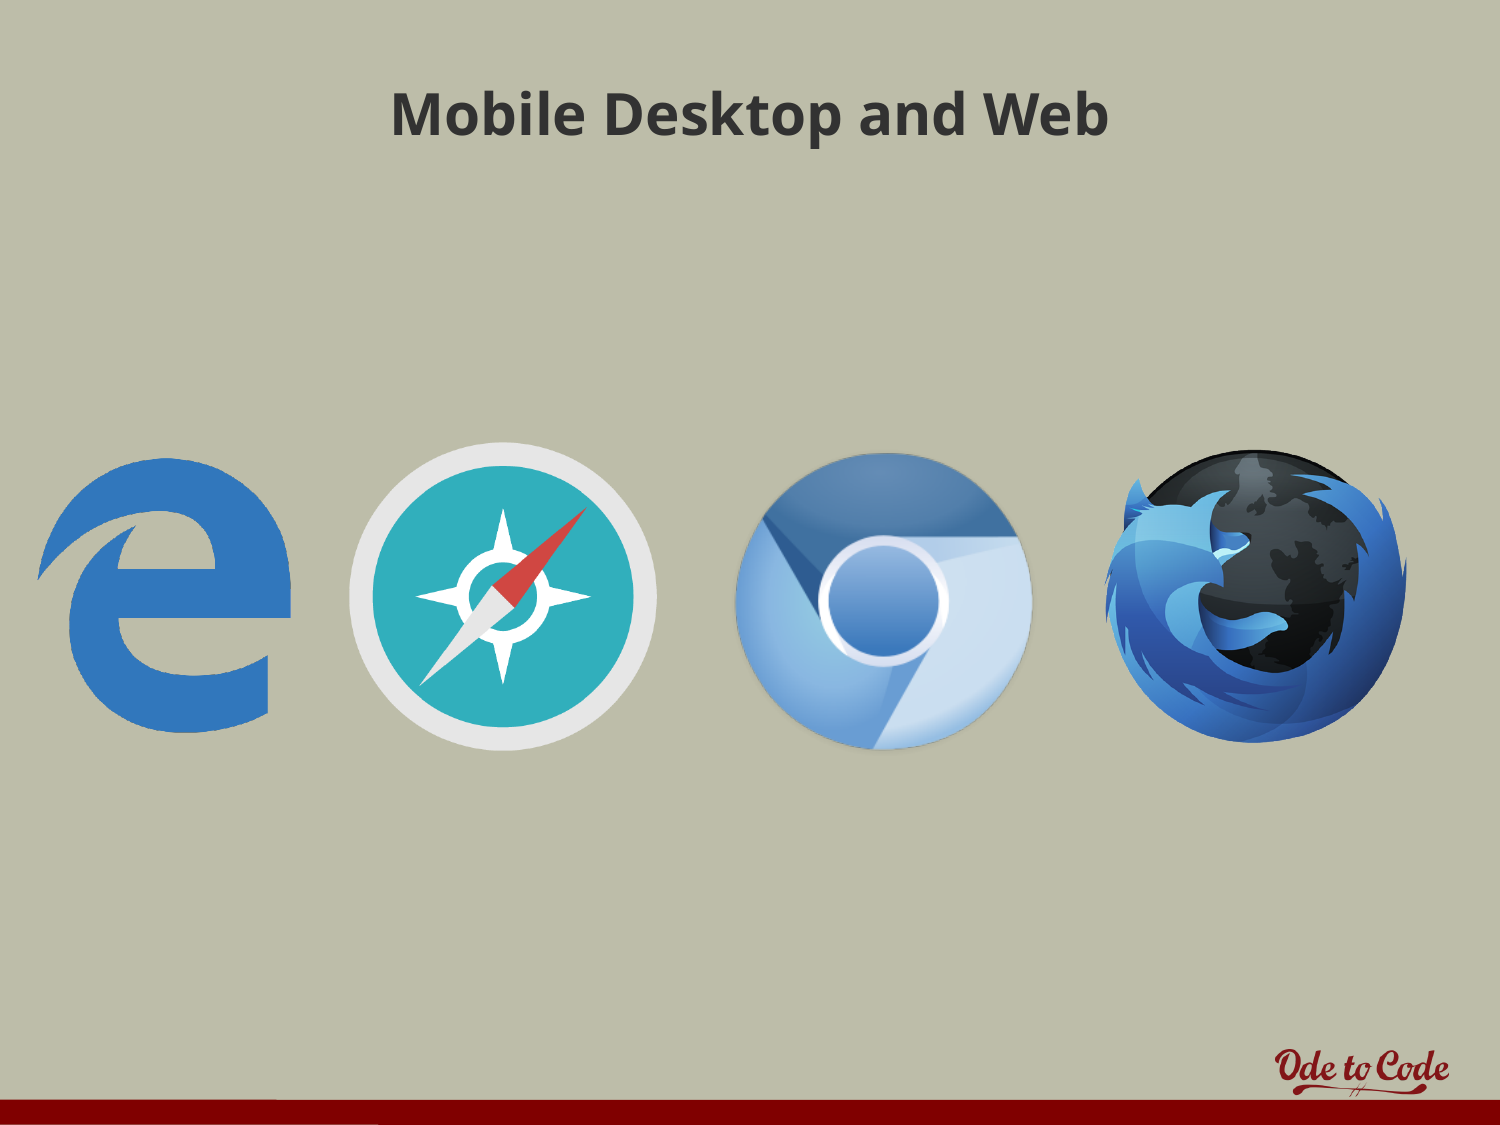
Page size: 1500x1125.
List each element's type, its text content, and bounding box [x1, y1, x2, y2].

picture [1275, 1049, 1449, 1097]
picture [1092, 433, 1418, 759]
picture [330, 424, 674, 767]
picture [714, 427, 1052, 765]
picture [37, 458, 291, 733]
title Mobile Desktop and Web [74, 49, 1426, 176]
